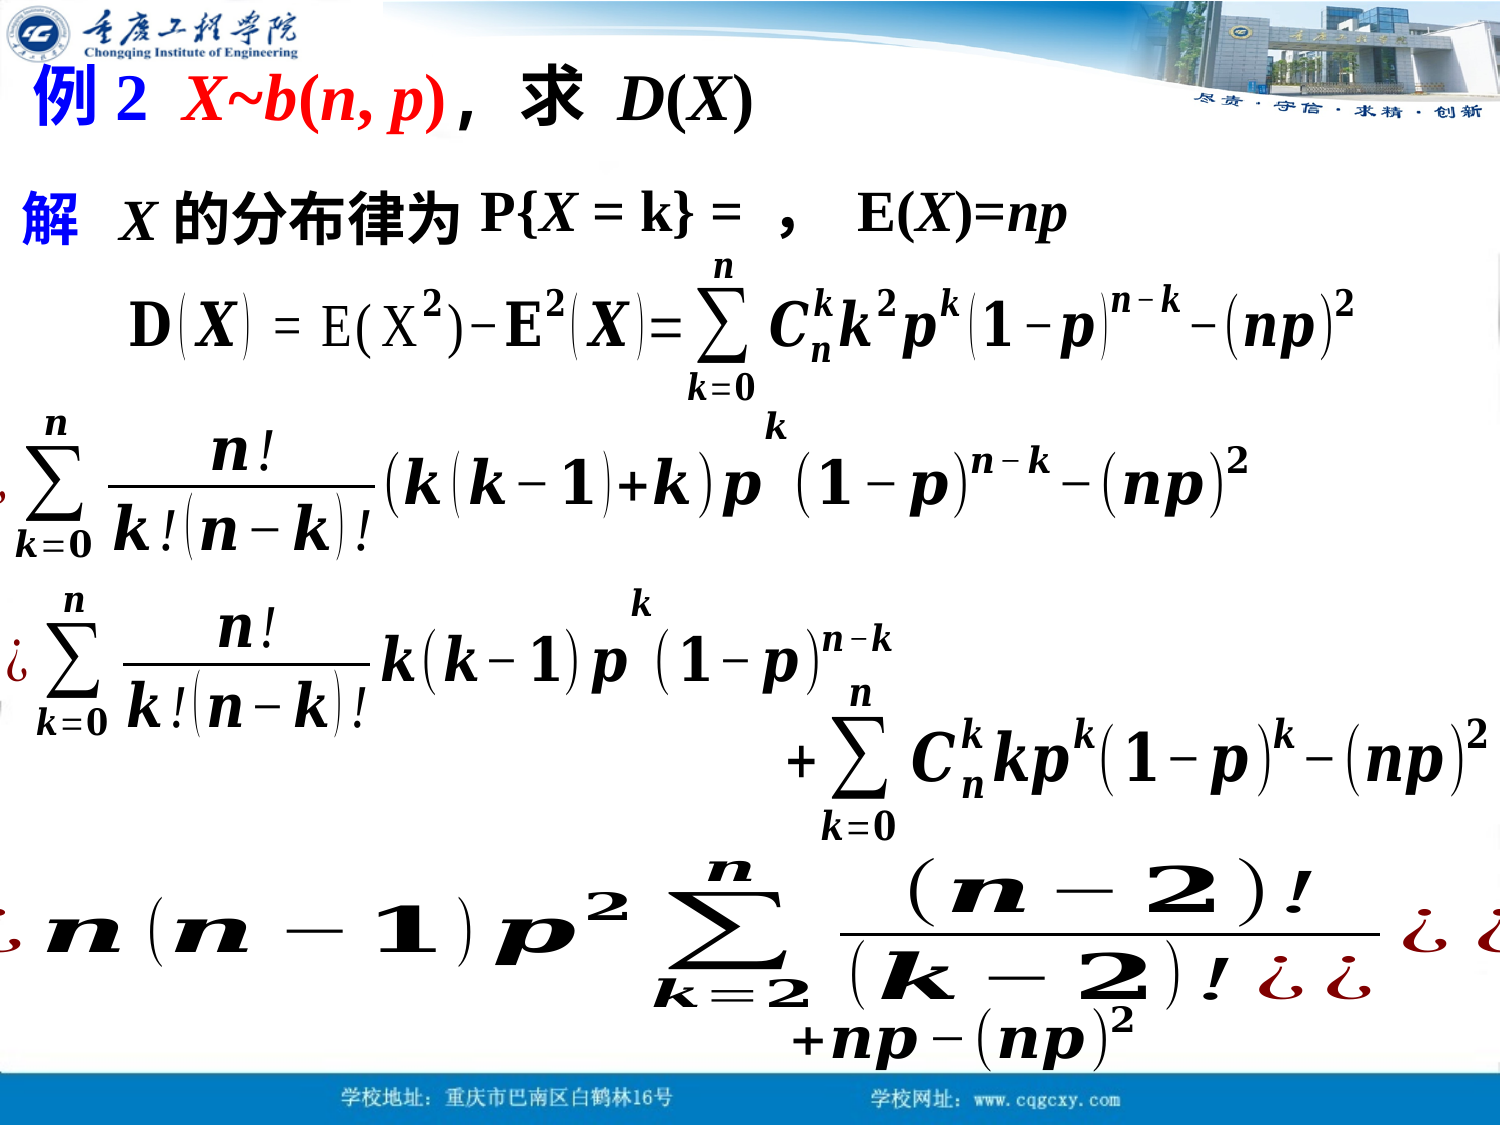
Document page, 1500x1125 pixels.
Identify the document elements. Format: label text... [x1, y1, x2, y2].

text_box 解 X的分布律为 [6, 160, 479, 260]
picture [0, 0, 1500, 1125]
text_box 例2 X~b(n, p), 求 D(X) [17, 30, 770, 142]
picture [1489, 924, 1500, 950]
